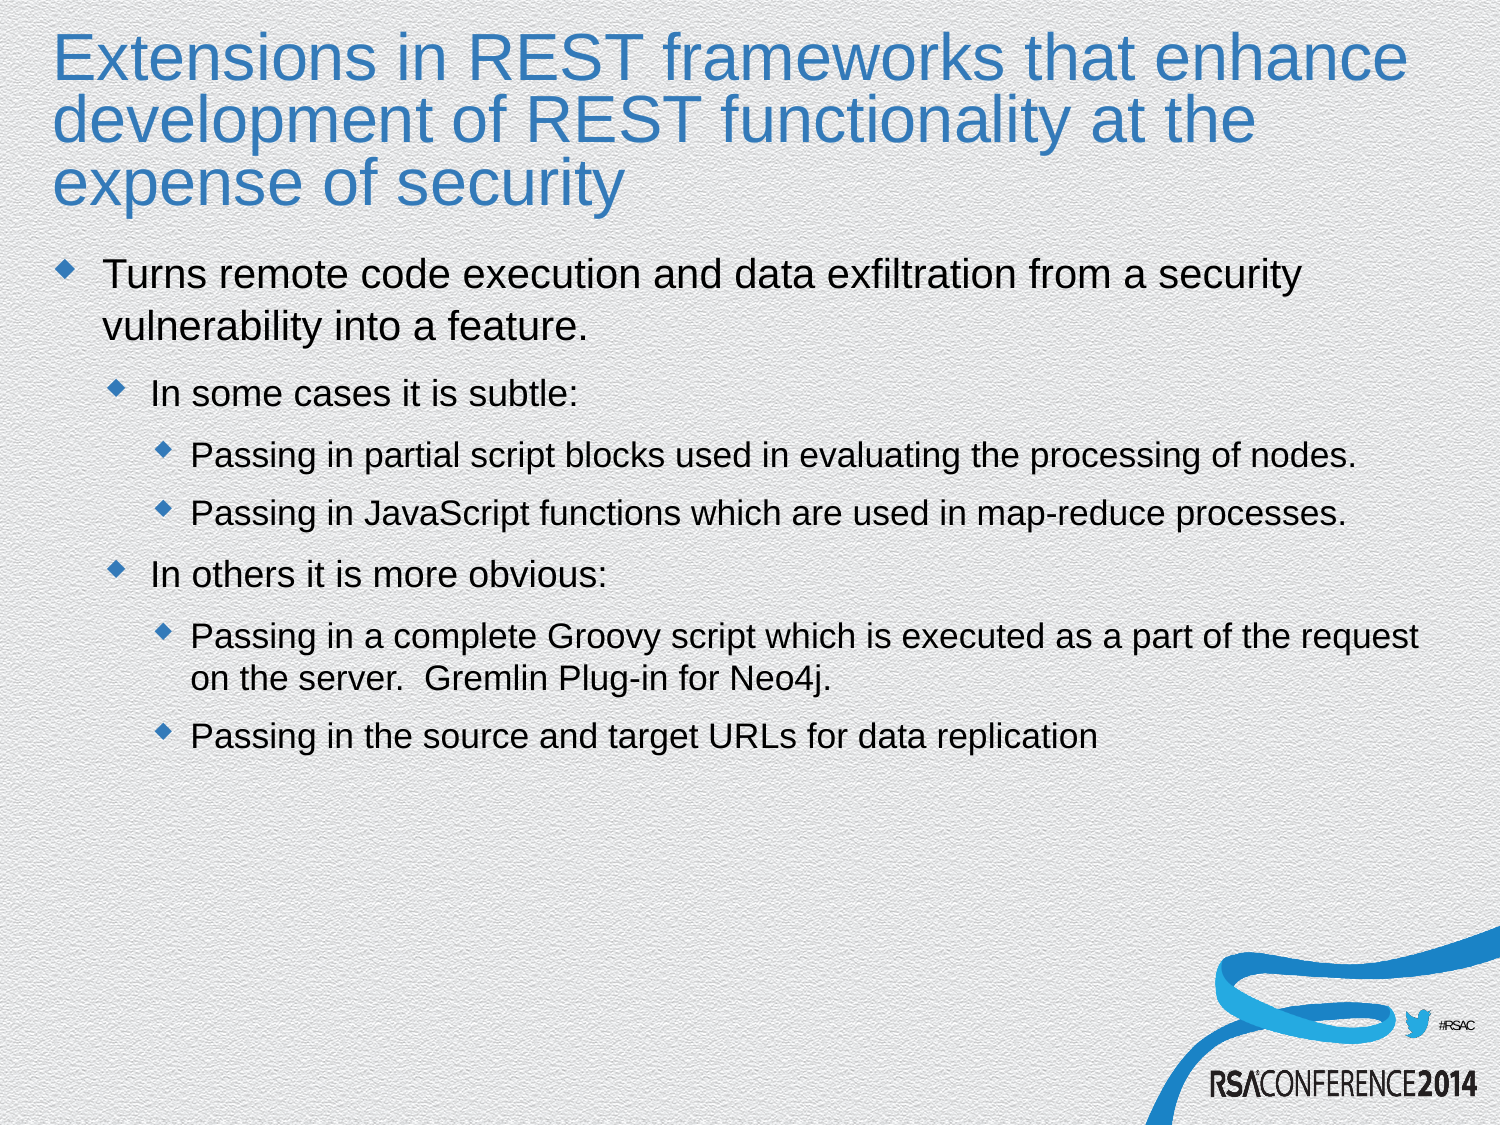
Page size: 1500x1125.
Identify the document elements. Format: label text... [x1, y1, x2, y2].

title Extensions in REST frameworks that enhance development of REST functionality at the expense of security [37, 12, 1463, 237]
picture [0, 0, 1500, 1125]
list Turns remote code execution and data exfiltration from a security vulnerability into a feature. In some cases it is subtle: Passing in partial script blocks used in evaluating the processing of nodes. Passing in JavaScript functions which are used in map-reduce processes. In others it is more obvious: Passing in a complete Groovy script which is executed as a part of the request on the server. Gremlin Plug-in for Neo4j. Passing in the source and target URLs for data replication [37, 237, 1463, 1100]
